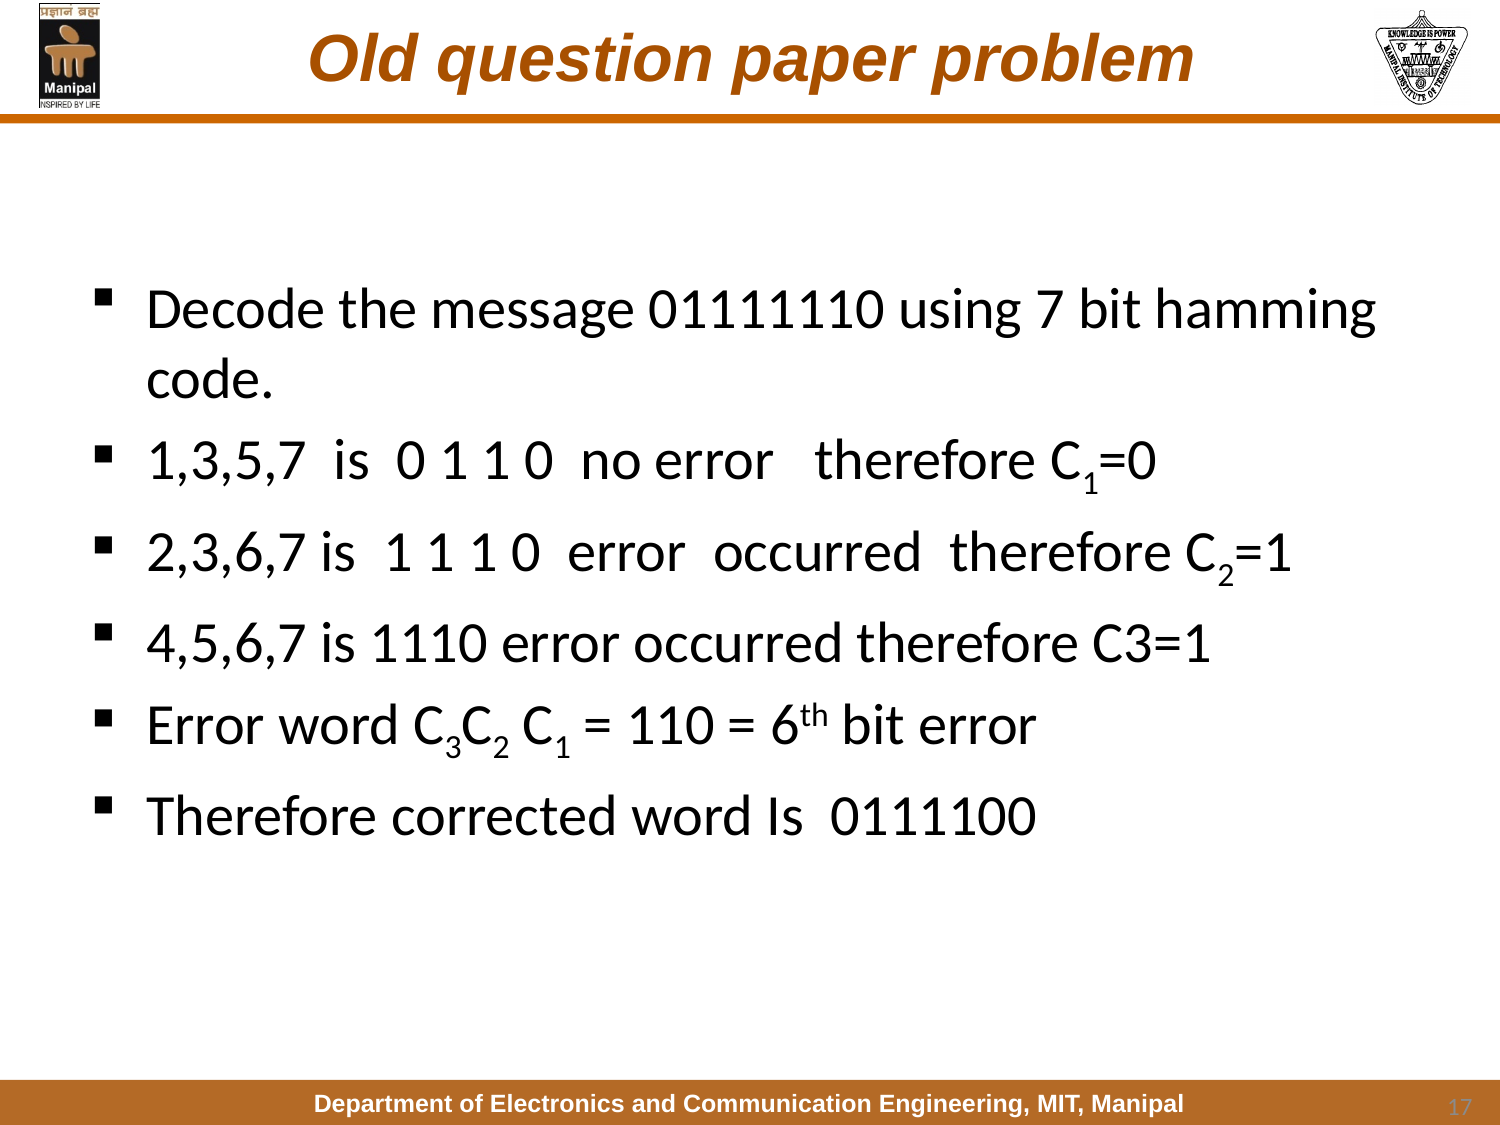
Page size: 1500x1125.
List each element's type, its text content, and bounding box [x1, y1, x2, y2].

list Decode the message 01111110 using 7 bit hamming code. 1,3,5,7 is 0 1 1 0 no error therefore C1=0 2,3,6,7 is 1 1 1 0 error occurred therefore C2=1 4,5,6,7 is 1110 error occurred therefore C3=1 Error word C3C2 C1 = 110 = 6th bit error Therefore corrected word Is 0111100 [75, 262, 1425, 1005]
slide_number 17 [1137, 1074, 1488, 1125]
title Old question paper problem [77, 0, 1428, 124]
picture [39, 3, 77, 108]
